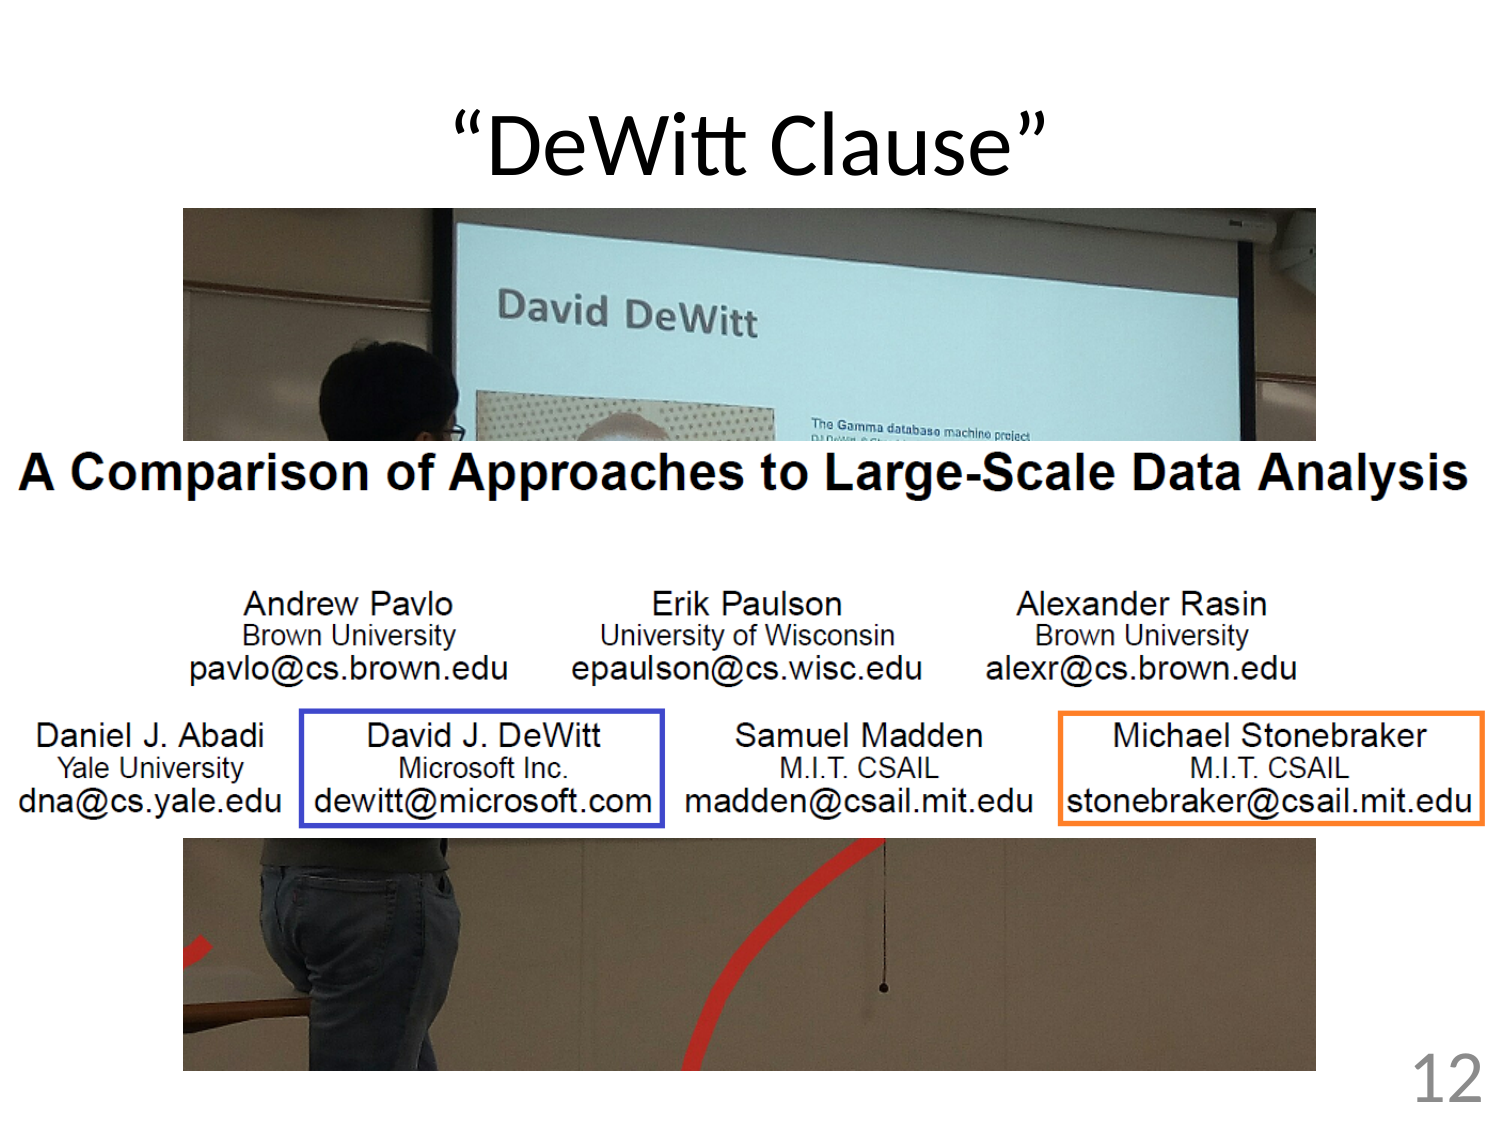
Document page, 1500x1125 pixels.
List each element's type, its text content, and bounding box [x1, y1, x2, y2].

picture [1, 207, 1500, 1071]
title “DeWitt Clause” [75, 45, 1425, 233]
slide_number 12 [1074, 1042, 1500, 1103]
